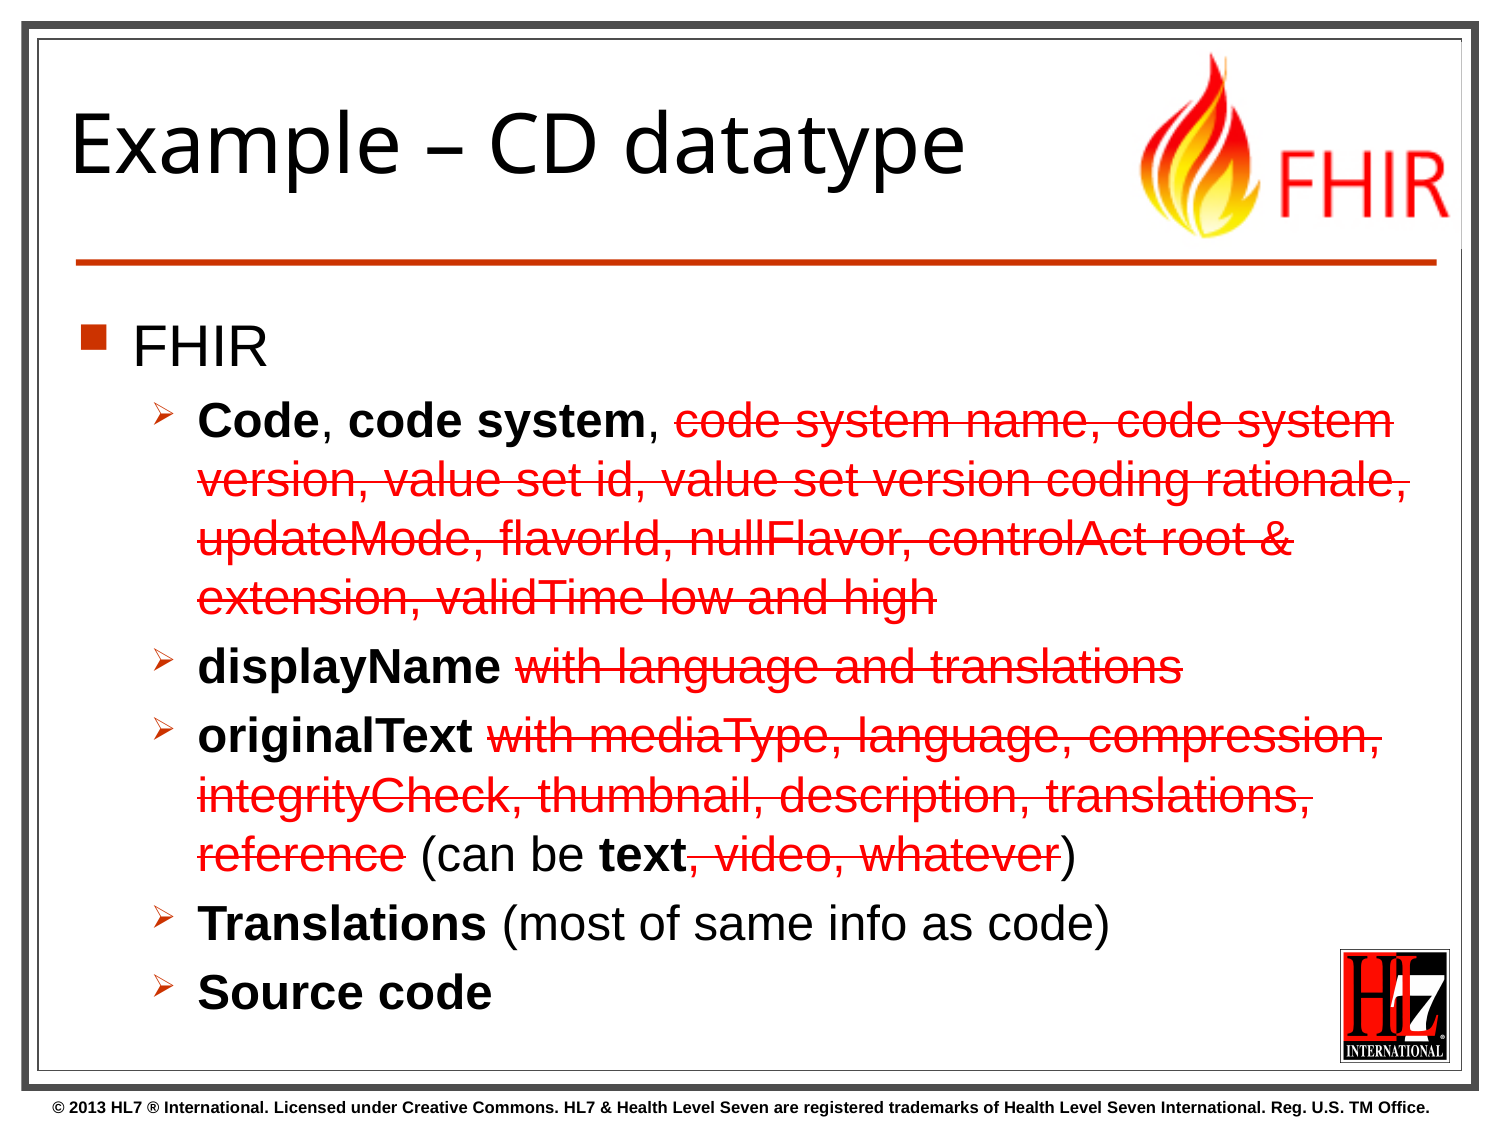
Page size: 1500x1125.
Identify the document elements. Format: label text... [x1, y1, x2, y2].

list FHIR Code, code system, code system name, code system version, value set id, value set version coding rationale, updateMode, flavorId, nullFlavor, controlAct root & extension, validTime low and high displayName with language and translations originalText with mediaType, language, compression, integrityCheck, thumbnail, description, translations, reference (can be text, video, whatever) Translations (most of same info as code) Source code [62, 299, 1438, 1035]
title Example – CD datatype [53, 54, 1128, 244]
picture [1128, 42, 1462, 249]
picture [1340, 949, 1450, 1063]
